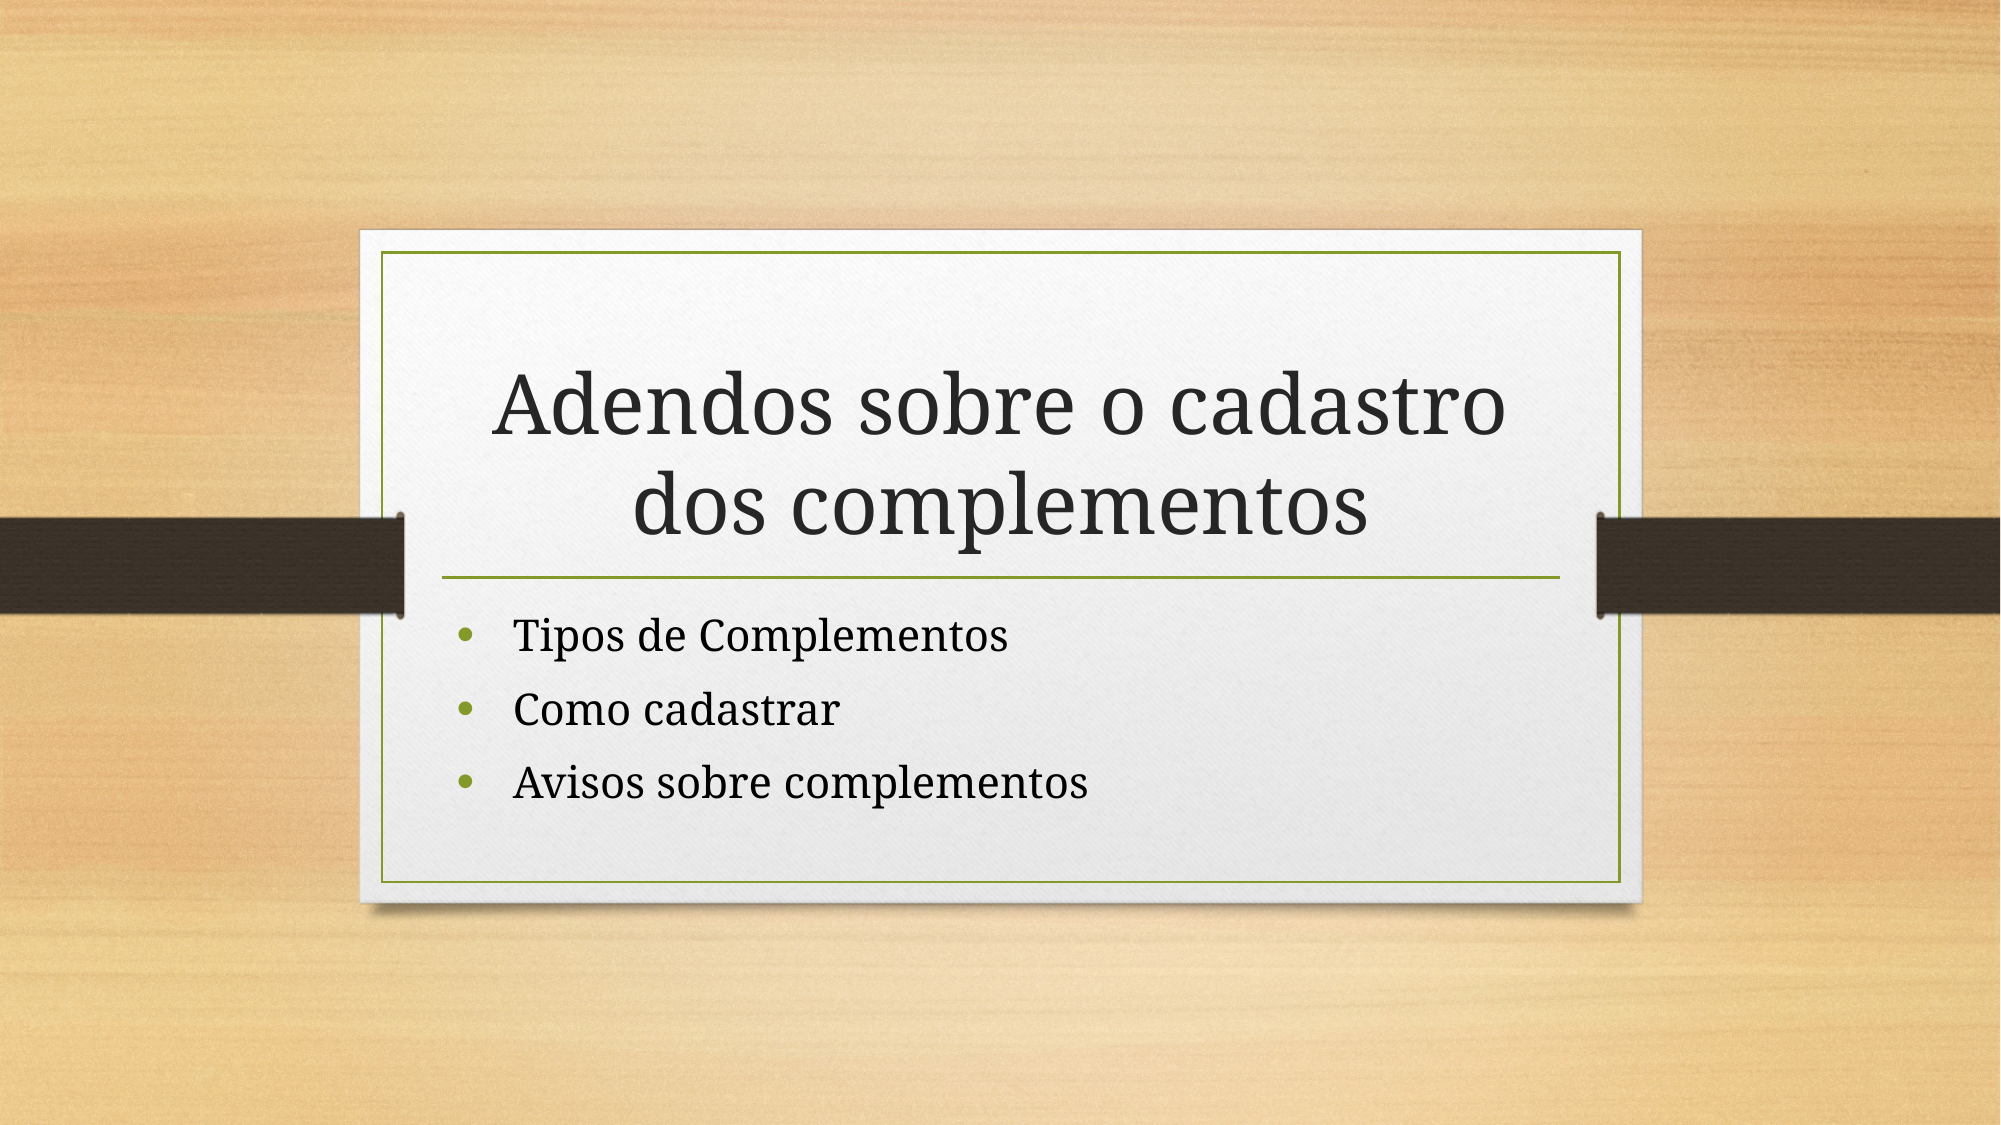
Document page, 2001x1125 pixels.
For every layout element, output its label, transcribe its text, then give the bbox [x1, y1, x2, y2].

subtitle Tipos de Complementos Como cadastrar Avisos sobre complementos [441, 600, 1560, 817]
title Adendos sobre o cadastro dos complementos [441, 459, 1560, 600]
picture [0, 0, 2001, 1125]
